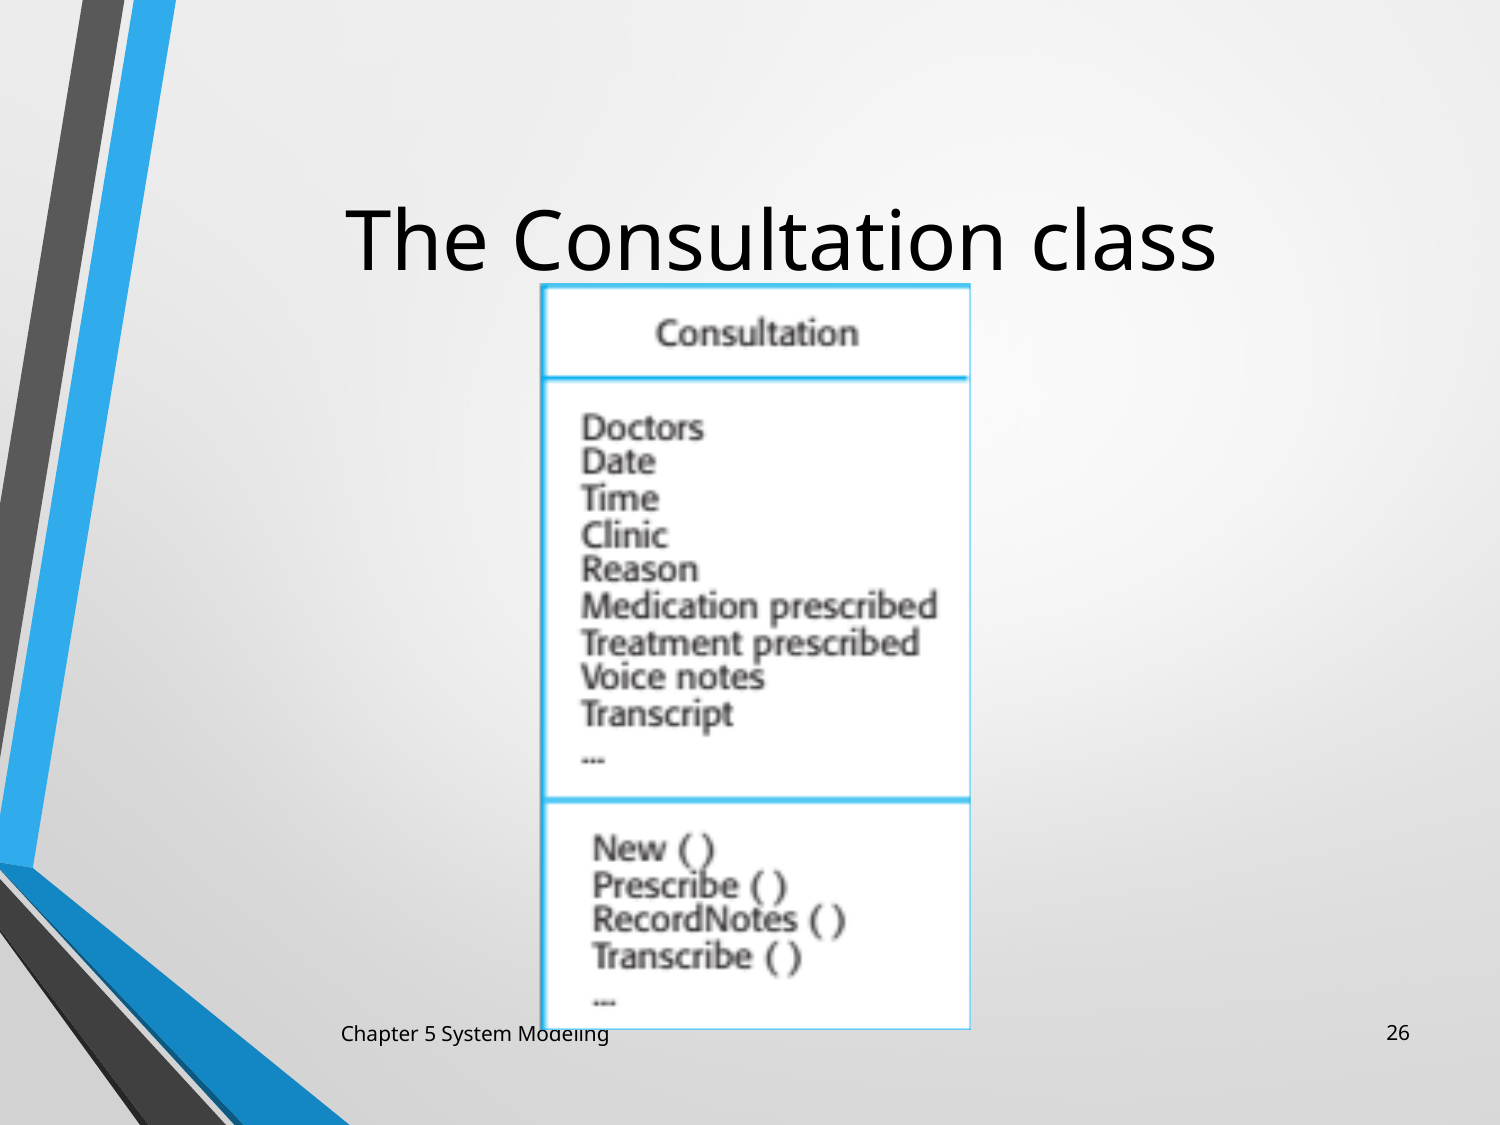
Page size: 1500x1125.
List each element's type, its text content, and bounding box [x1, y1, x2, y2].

title The Consultation class [161, 75, 1425, 400]
picture [535, 283, 972, 1030]
footer Chapter 5 System Modeling [325, 1003, 1198, 1064]
slide_number 26 [1357, 1003, 1425, 1064]
